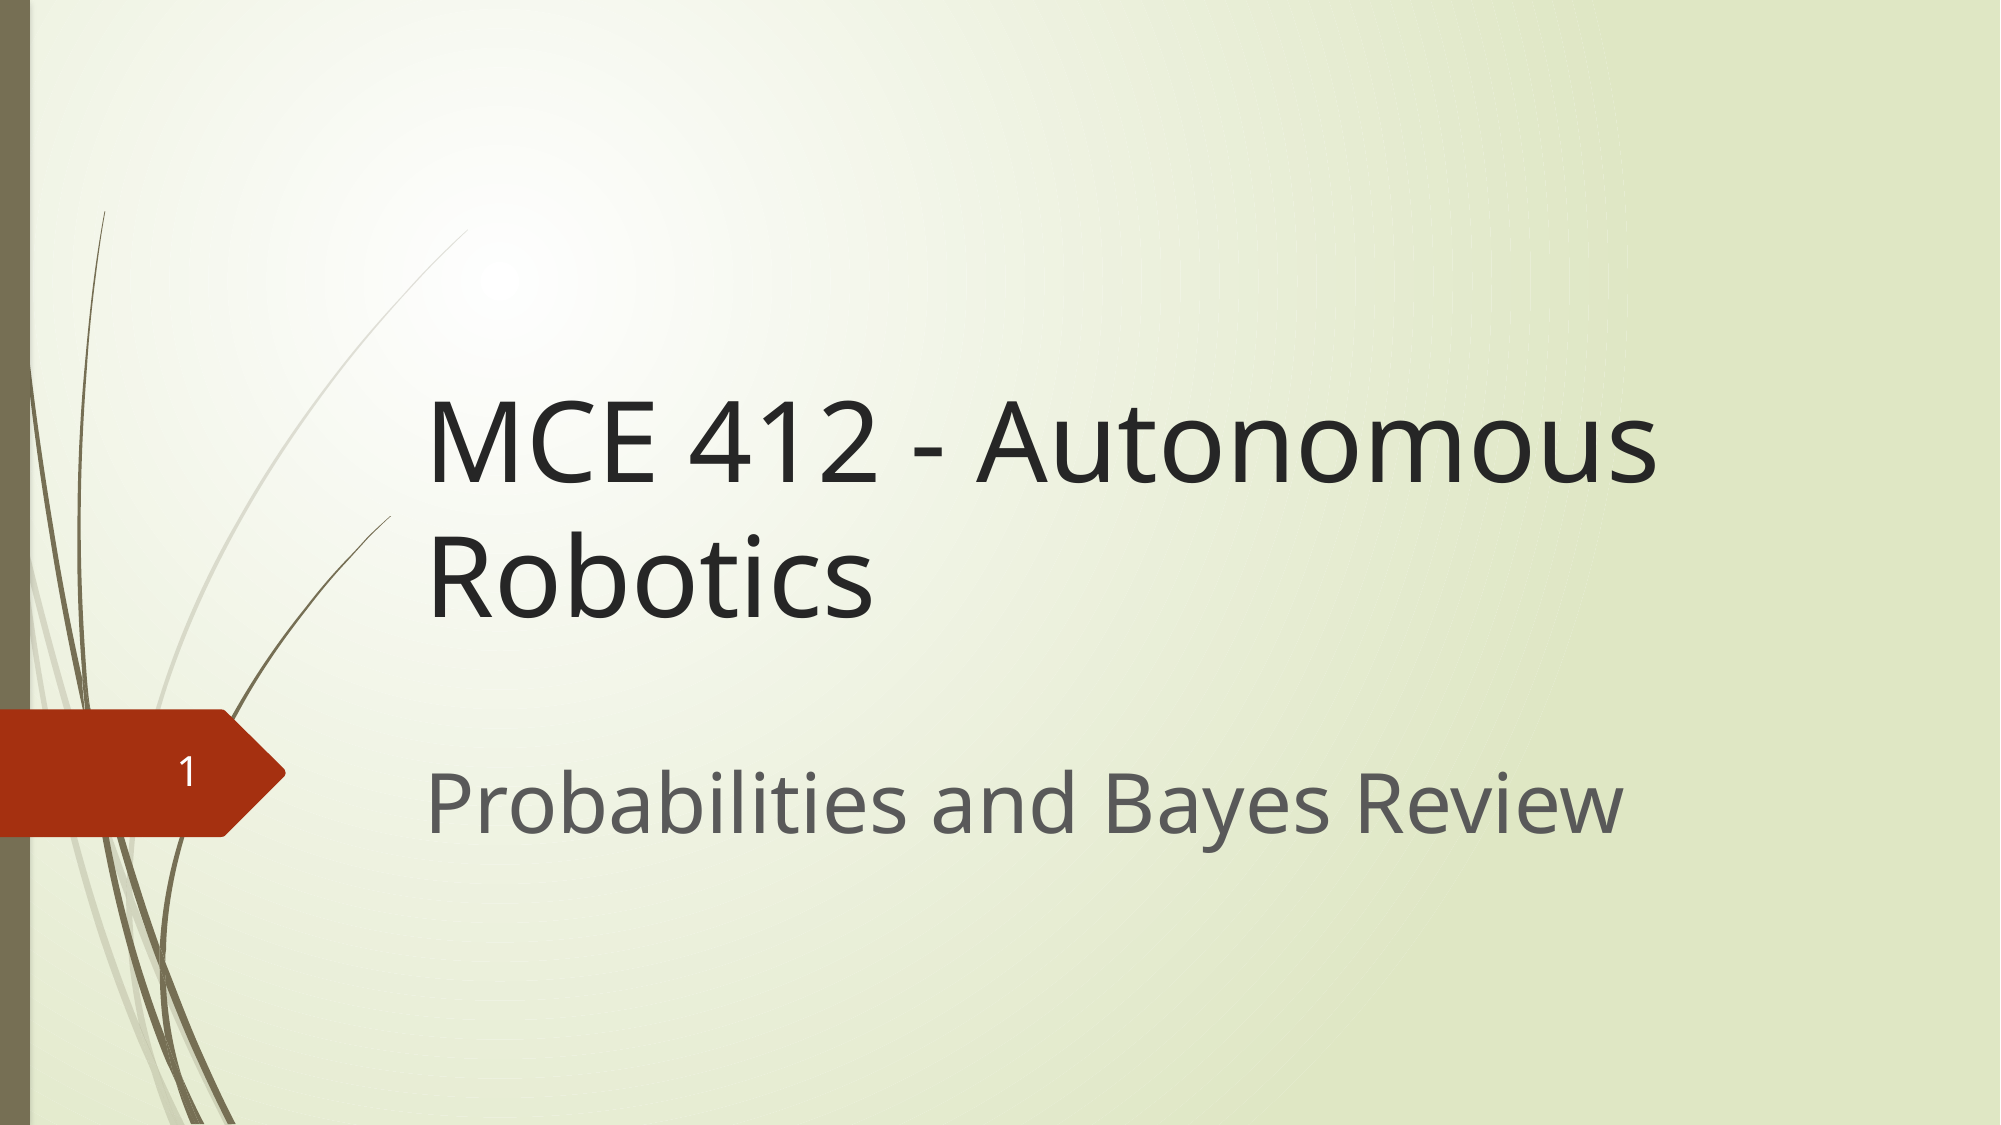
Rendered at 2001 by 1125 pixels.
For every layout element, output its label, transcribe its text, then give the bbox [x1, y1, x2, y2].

slide_number 1 [87, 743, 216, 803]
subtitle Probabilities and Bayes Review [409, 743, 1993, 928]
title MCE 412 - Autonomous Robotics [409, 276, 1872, 648]
